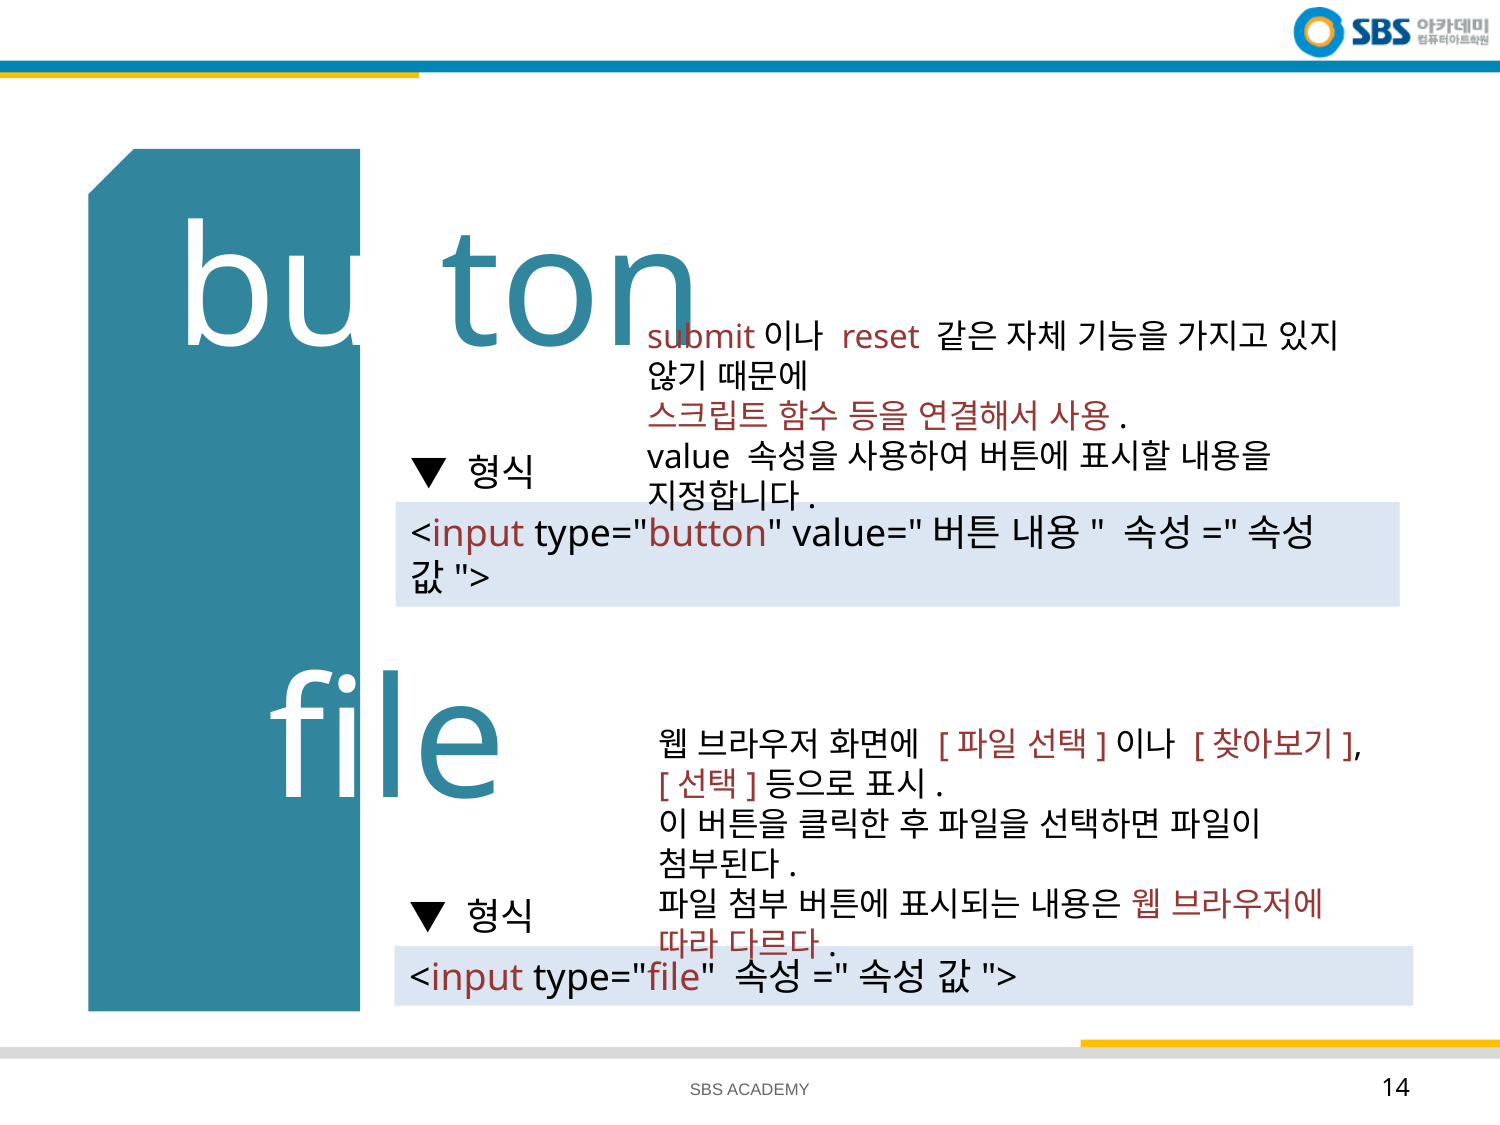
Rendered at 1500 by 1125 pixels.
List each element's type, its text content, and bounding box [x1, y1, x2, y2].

picture [1305, 17, 1335, 47]
text_box submit이나 reset 같은 자체 기능을 가지고 있지 않기 때문에 스크립트 함수 등을 연결해서 사용. value 속성을 사용하여 버튼에 표시할 내용을 지정합니다. [632, 307, 1400, 523]
text_box [86, 146, 363, 1014]
text_box <input type="file" 속성="속성 값"> [394, 946, 1414, 1006]
title button [159, 149, 963, 409]
text_box file [253, 597, 1058, 864]
slide_number 14 [1074, 1058, 1425, 1119]
text_box <input type="button" value="버튼 내용" 속성="속성 값"> [395, 501, 1400, 607]
text_box 웹 브라우저 화면에 [파일 선택]이나 [찾아보기], [선택]등으로 표시. 이 버튼을 클릭한 후 파일을 선택하면 파일이 첨부된다. 파일 첨부 버튼에 표시되는 내용은 웹 브라우저에 따라 다르다. [643, 715, 1406, 971]
picture [1293, 7, 1490, 60]
text_box ▼ 형식 [394, 885, 643, 946]
footer SBS ACADEMY [512, 1058, 988, 1119]
text_box ▼ 형식 [395, 441, 632, 501]
